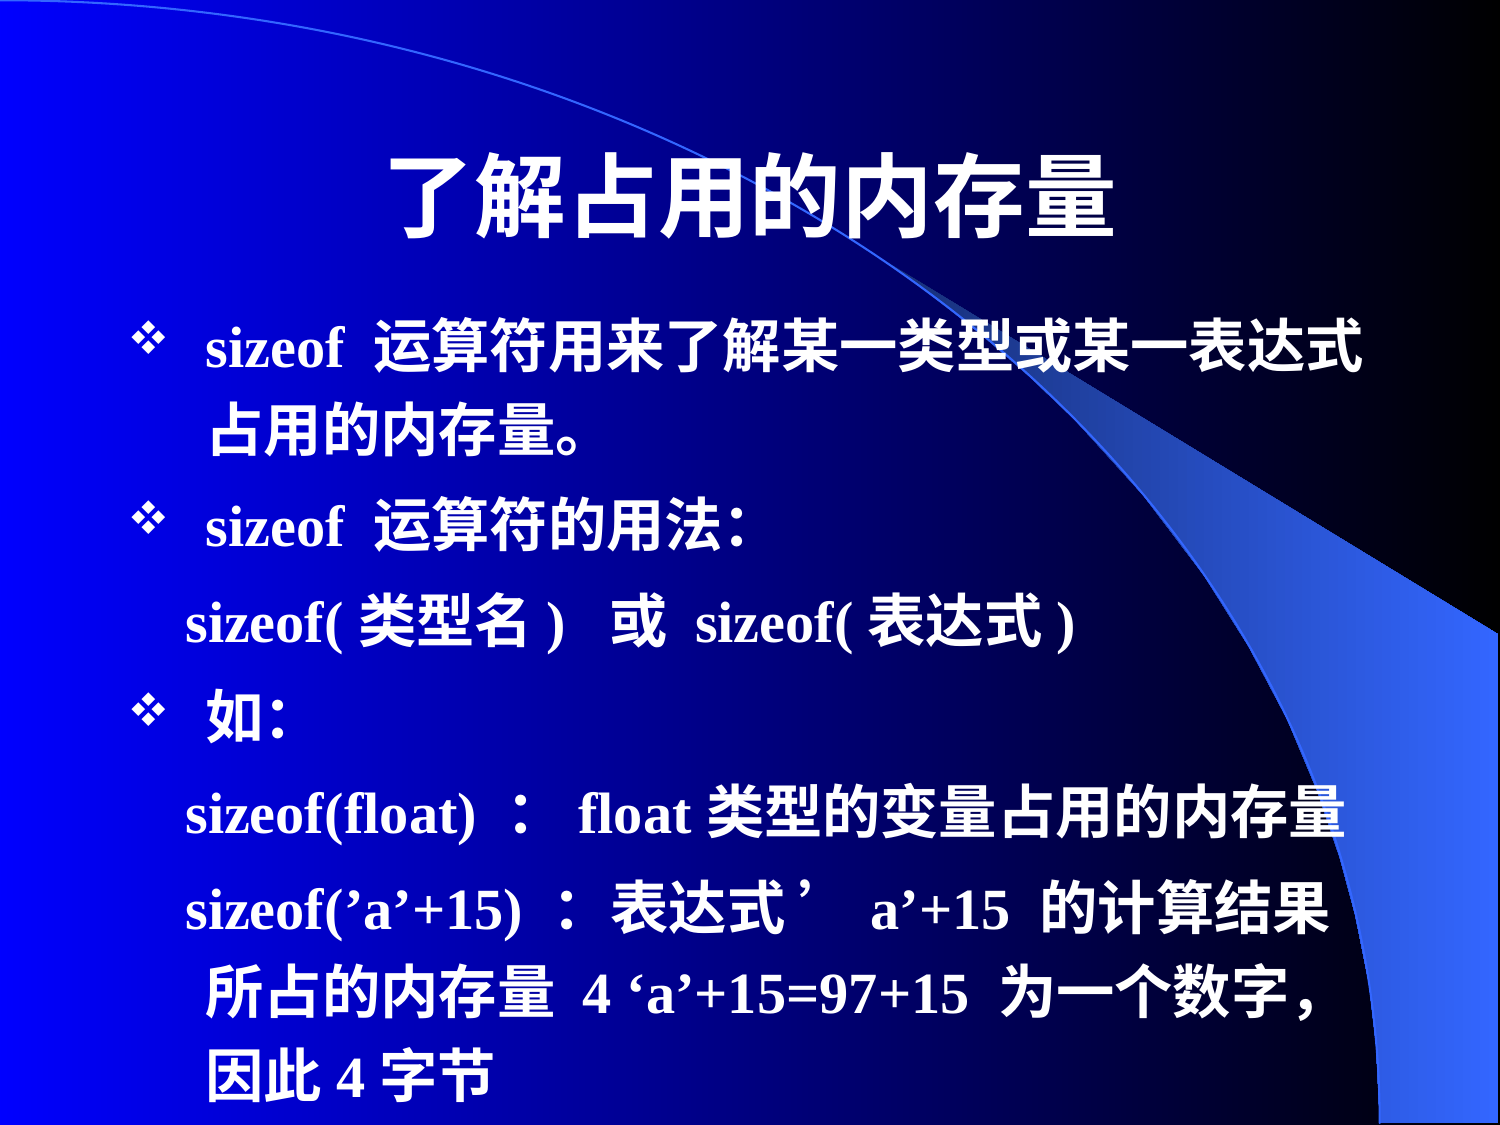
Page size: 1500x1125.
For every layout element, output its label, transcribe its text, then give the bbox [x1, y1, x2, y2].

title 了解占用的内存量 [112, 99, 1388, 287]
list sizeof 运算符用来了解某一类型或某一表达式占用的内存量。 sizeof 运算符的用法： sizeof(类型名) 或 sizeof(表达式) 如： sizeof(float) ：float类型的变量占用的内存量 sizeof(’a’+15) ：表达式 ’a’+15 的计算结果所占的内存量 4 ‘a’+15=97+15 为一个数字，因此4字节 [112, 287, 1388, 1073]
